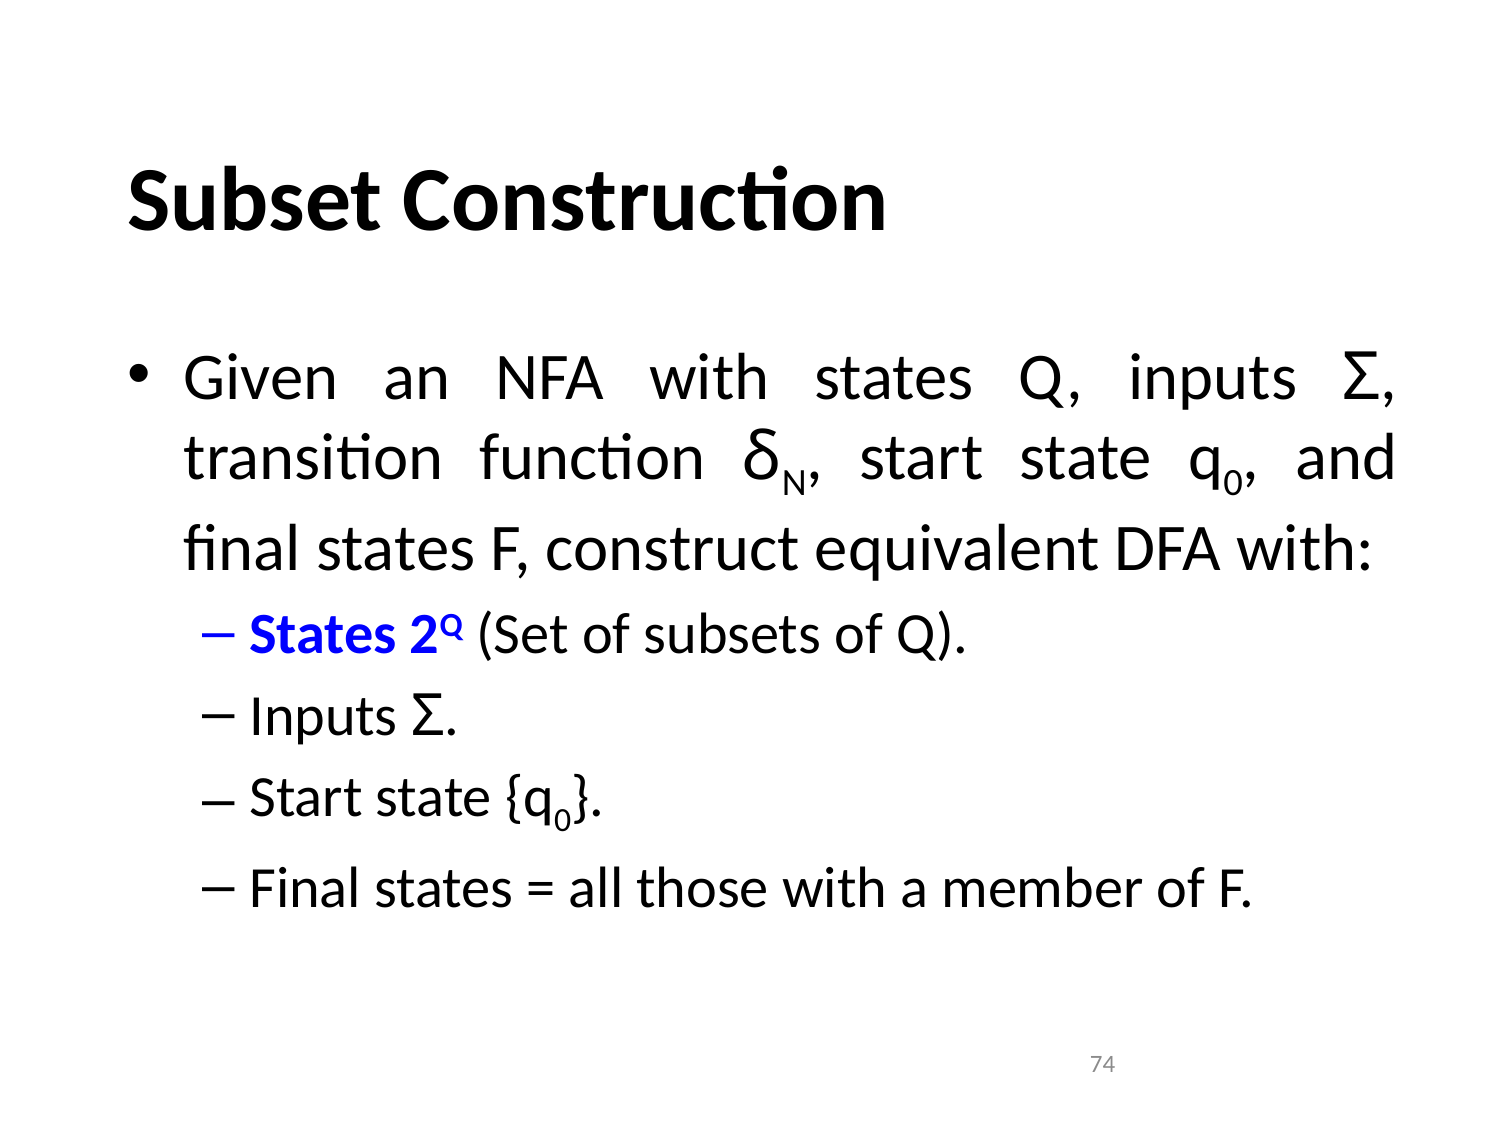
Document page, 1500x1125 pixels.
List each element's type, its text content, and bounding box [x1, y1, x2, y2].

text_box Given an NFA with states Q, inputs Σ, transition function δN, start state q0, and final states F, construct equivalent DFA with: States 2Q (Set of subsets of Q). Inputs Σ. Start state {q0}. Final states = all those with a member of F. [112, 324, 1413, 1000]
title Subset Construction [112, 99, 1388, 288]
slide_number 74 [1074, 1025, 1388, 1100]
